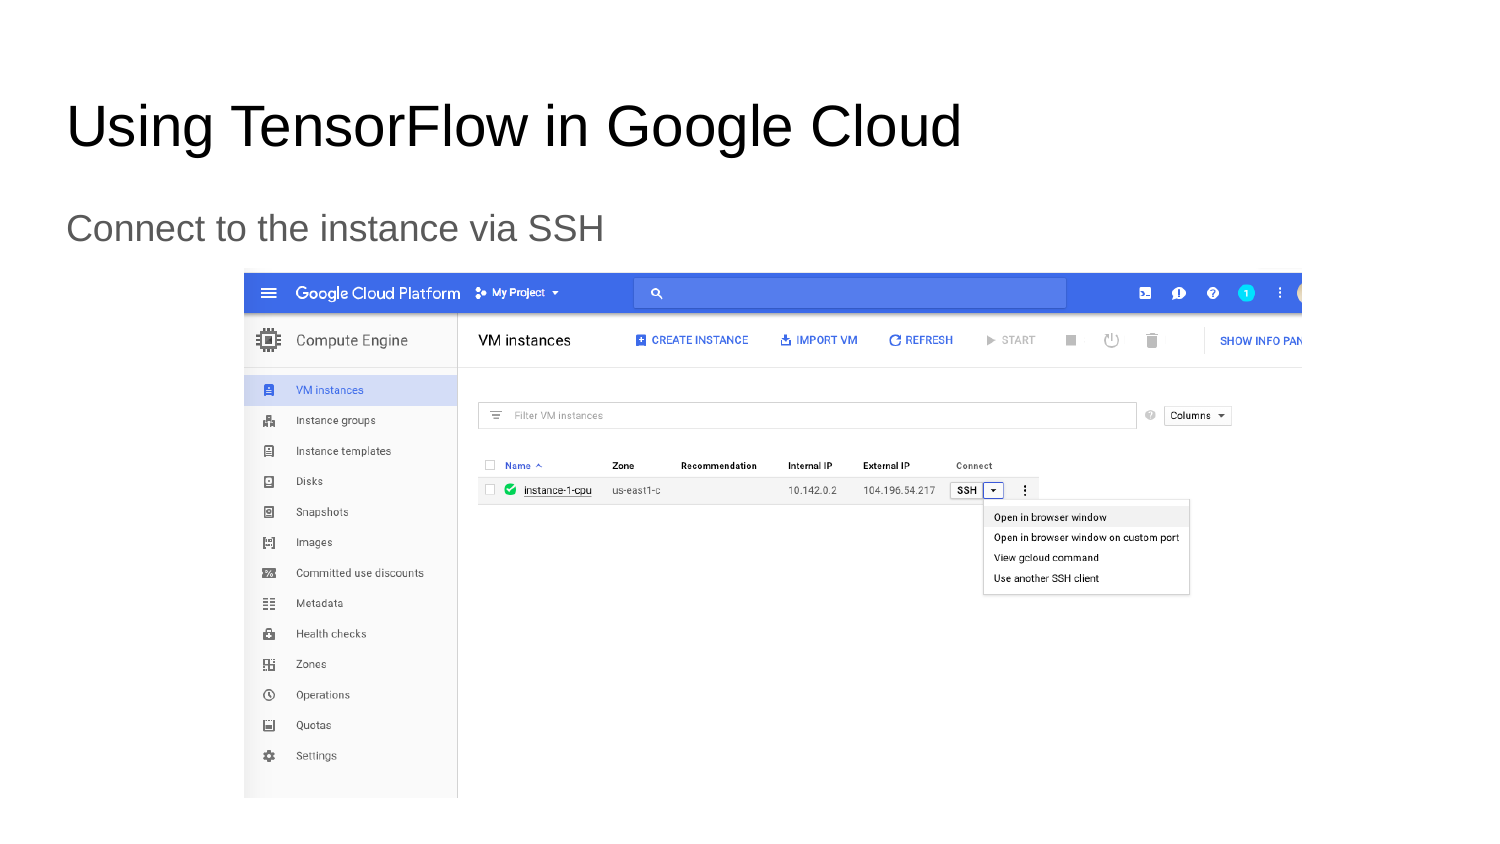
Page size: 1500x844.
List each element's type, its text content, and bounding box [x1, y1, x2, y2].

picture [243, 268, 1303, 798]
list Connect to the instance via SSH [51, 189, 1449, 750]
title Using TensorFlow in Google Cloud [51, 72, 1449, 167]
